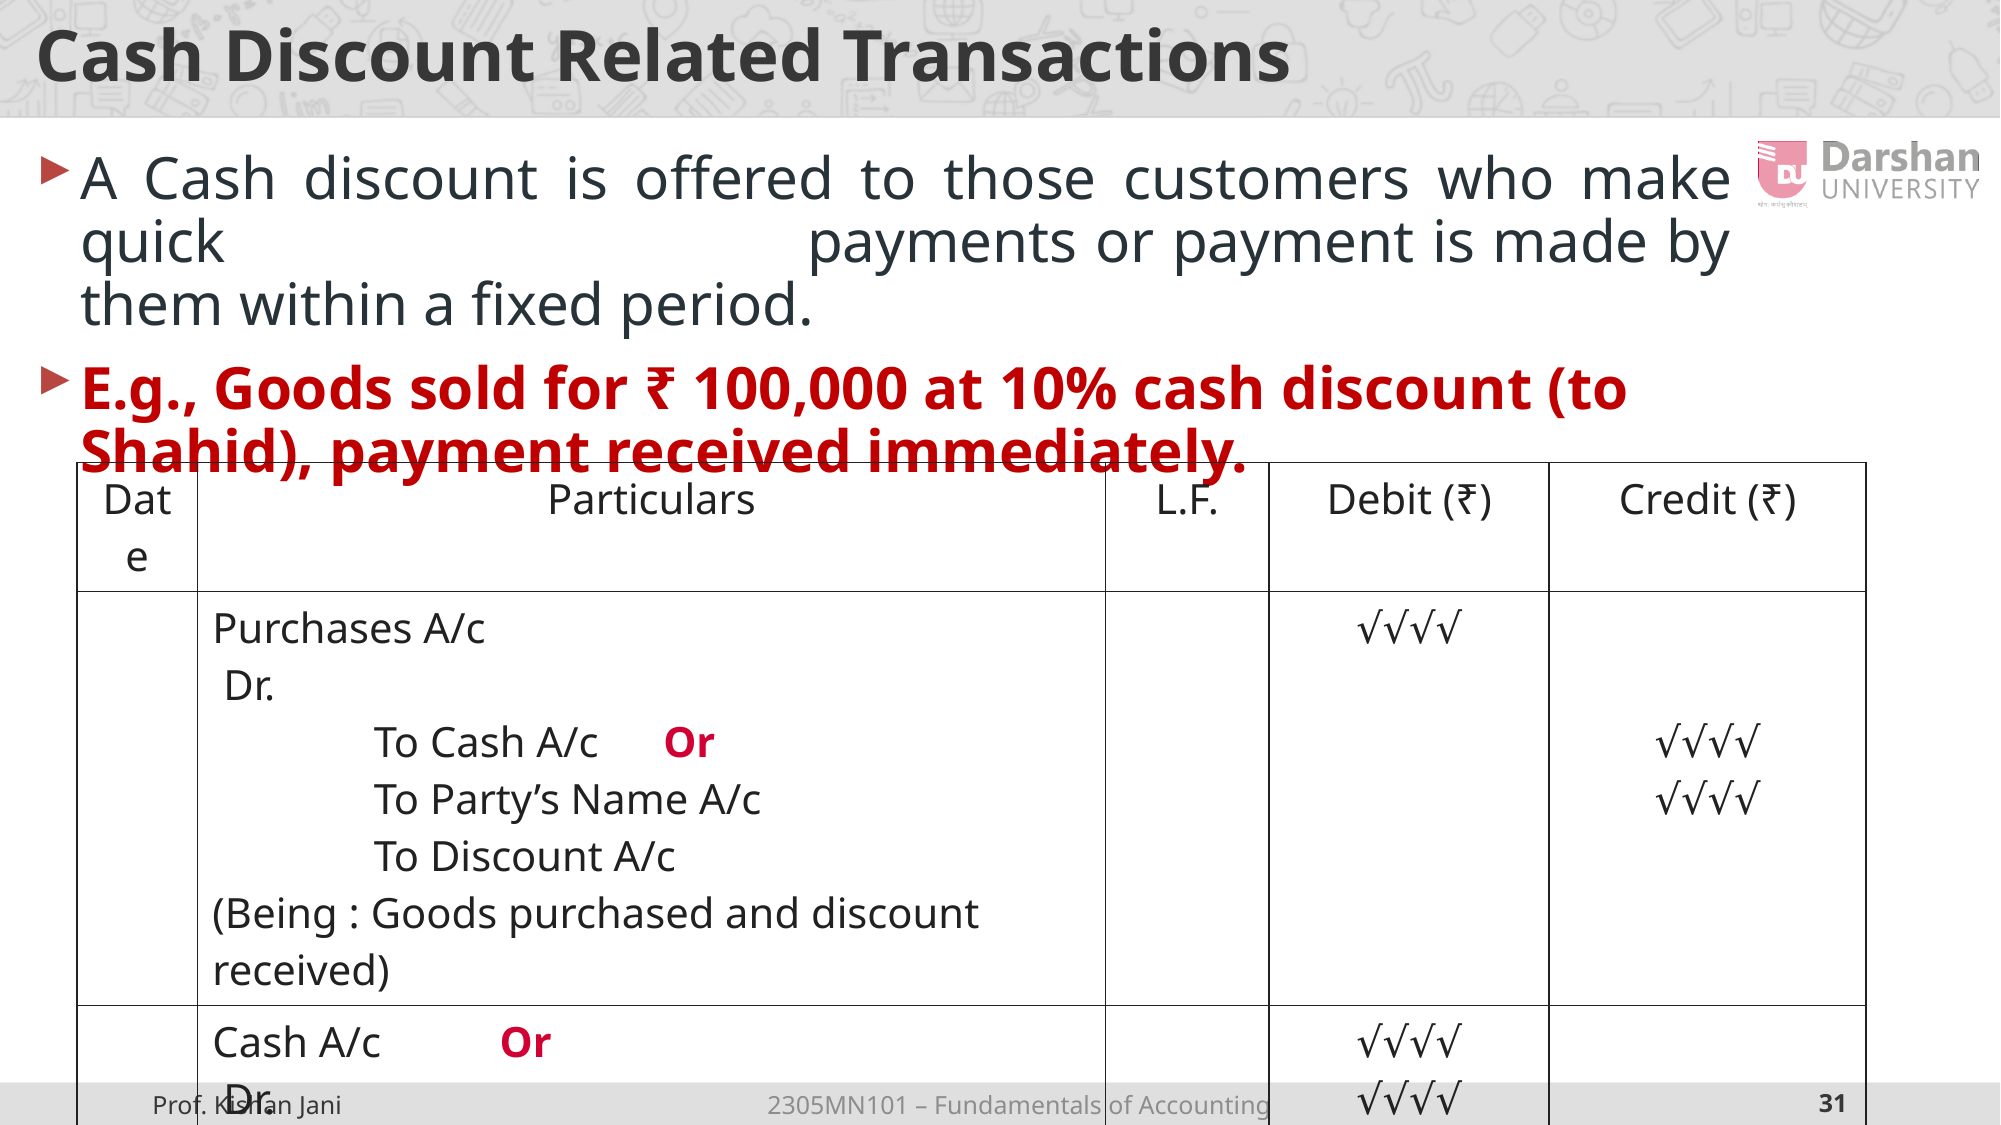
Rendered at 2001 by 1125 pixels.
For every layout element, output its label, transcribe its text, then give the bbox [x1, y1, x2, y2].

table_cell [1106, 592, 1268, 1005]
table_cell [78, 1006, 197, 1125]
table_cell √√√√ √√√√ [1270, 1006, 1548, 1125]
table_cell √√√√ [1270, 592, 1548, 1005]
table_header Particulars [198, 463, 1105, 591]
table_header Credit (₹) [1550, 463, 1865, 591]
table_cell √√√√ [1550, 1006, 1865, 1125]
title Cash Discount Related Transactions [0, 0, 2000, 117]
table_cell √√√√ √√√√ √√√√ [1758, 141, 1979, 208]
table_cell Cash A/c Or Dr. Party’s Name A/c Dr. Discount A/c Dr. To Sales A/c (Being : Goods sold for cash/ and discount allowed) [198, 1006, 1105, 1125]
table_header Date [78, 463, 197, 591]
table_header Debit (₹) [1270, 463, 1548, 591]
table_header L.F. [1106, 463, 1268, 591]
table_cell Purchases A/c Dr. To Cash A/c Or To Party’s Name A/c To Discount A/c (Being : Goods purchased and discount received) [198, 592, 1105, 1005]
list A Cash discount is offered to those customers who make quick payments or payment is made by them within a fixed period. E.g., Goods sold for ₹ 100,000 at 10% cash discount (to Shahid), payment received immediately. [21, 141, 1747, 1059]
table_cell [78, 592, 197, 1005]
table_cell [1106, 1006, 1268, 1125]
table_cell √√√√ √√√√ [1550, 592, 1865, 1005]
